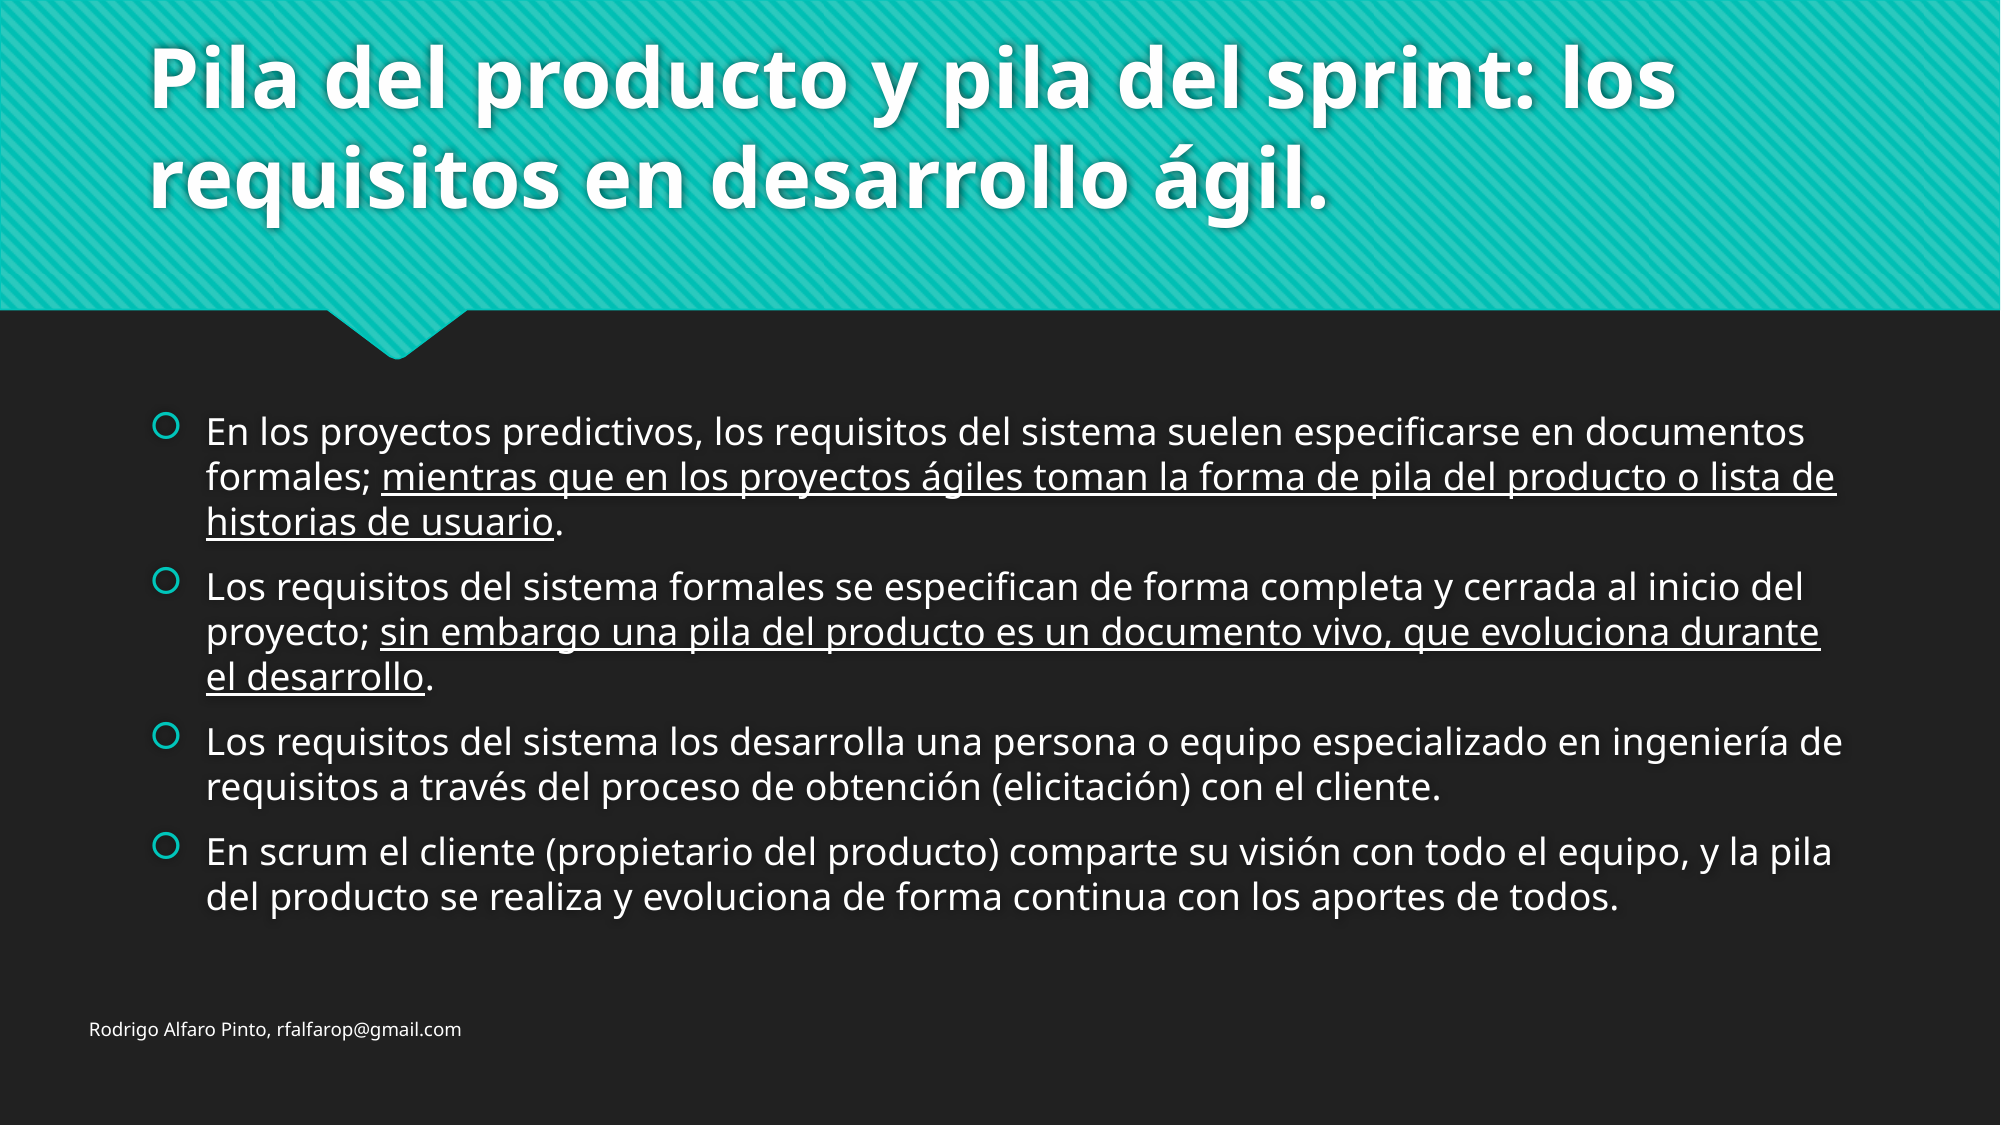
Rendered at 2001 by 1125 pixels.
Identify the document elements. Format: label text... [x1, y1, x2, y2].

footer Rodrigo Alfaro Pinto, rfalfarop@gmail.com [74, 991, 1493, 1051]
list En los proyectos predictivos, los requisitos del sistema suelen especificarse en documentos formales; mientras que en los proyectos ágiles toman la forma de pila del producto o lista de historias de usuario. Los requisitos del sistema formales se especifican de forma completa y cerrada al inicio del proyecto; sin embargo una pila del producto es un documento vivo, que evoluciona durante el desarrollo. Los requisitos del sistema los desarrolla una persona o equipo especializado en ingeniería de requisitos a través del proceso de obtención (elicitación) con el cliente. En scrum el cliente (propietario del producto) comparte su visión con todo el equipo, y la pila del producto se realiza y evoluciona de forma continua con los aportes de todos. [134, 364, 1866, 962]
title Pila del producto y pila del sprint: los requisitos en desarrollo ágil. [132, 73, 1868, 233]
